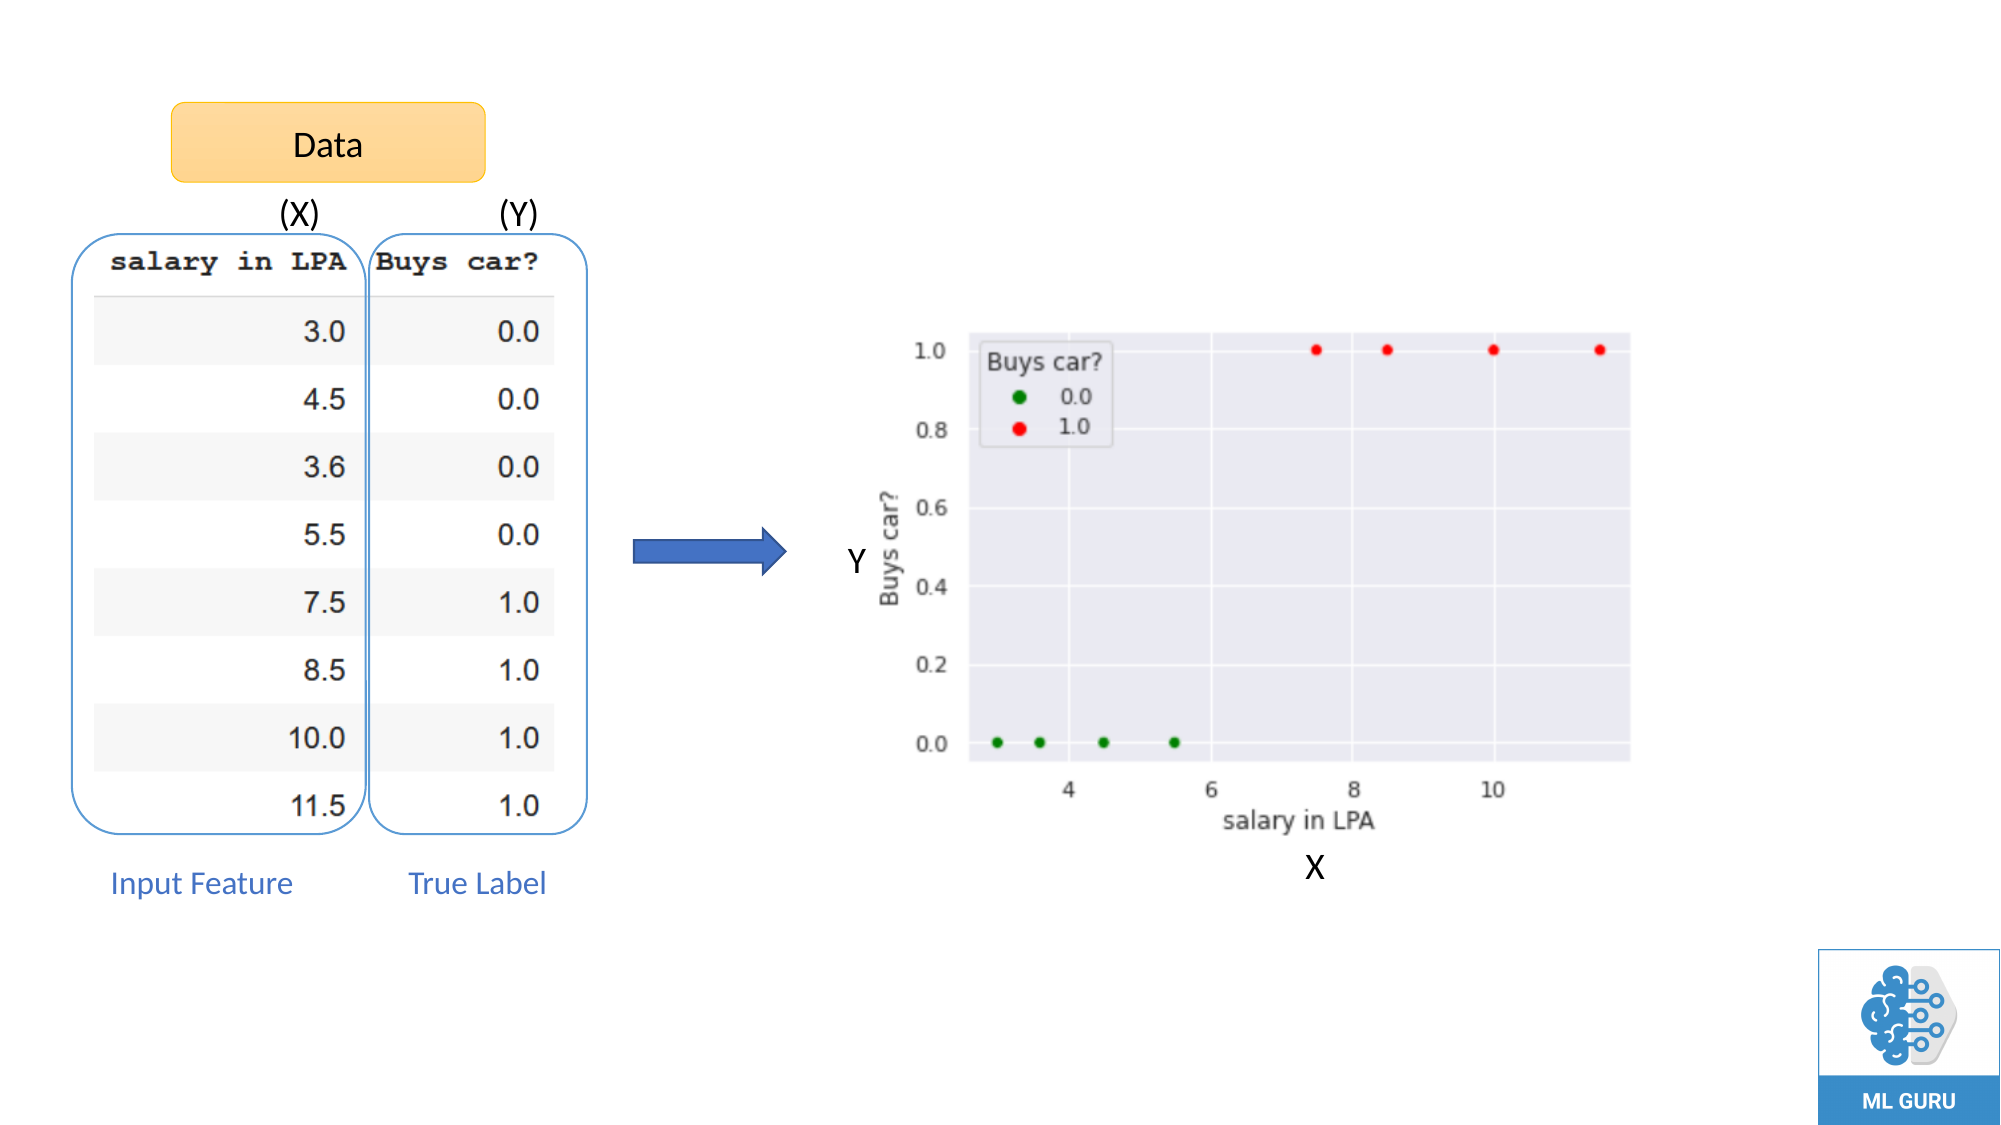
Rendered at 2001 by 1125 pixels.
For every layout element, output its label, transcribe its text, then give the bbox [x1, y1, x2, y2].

picture [94, 234, 563, 835]
text_box (X) (Y) [229, 182, 555, 234]
text_box [70, 240, 94, 828]
text_box Y [833, 528, 857, 589]
text_box Input Feature [95, 853, 349, 909]
text_box [632, 526, 788, 577]
text_box True Label [393, 853, 563, 909]
picture [1818, 949, 2000, 1125]
picture [857, 313, 1663, 865]
text_box X [1290, 865, 1340, 895]
text_box [563, 235, 588, 833]
text_box Data [170, 101, 486, 183]
